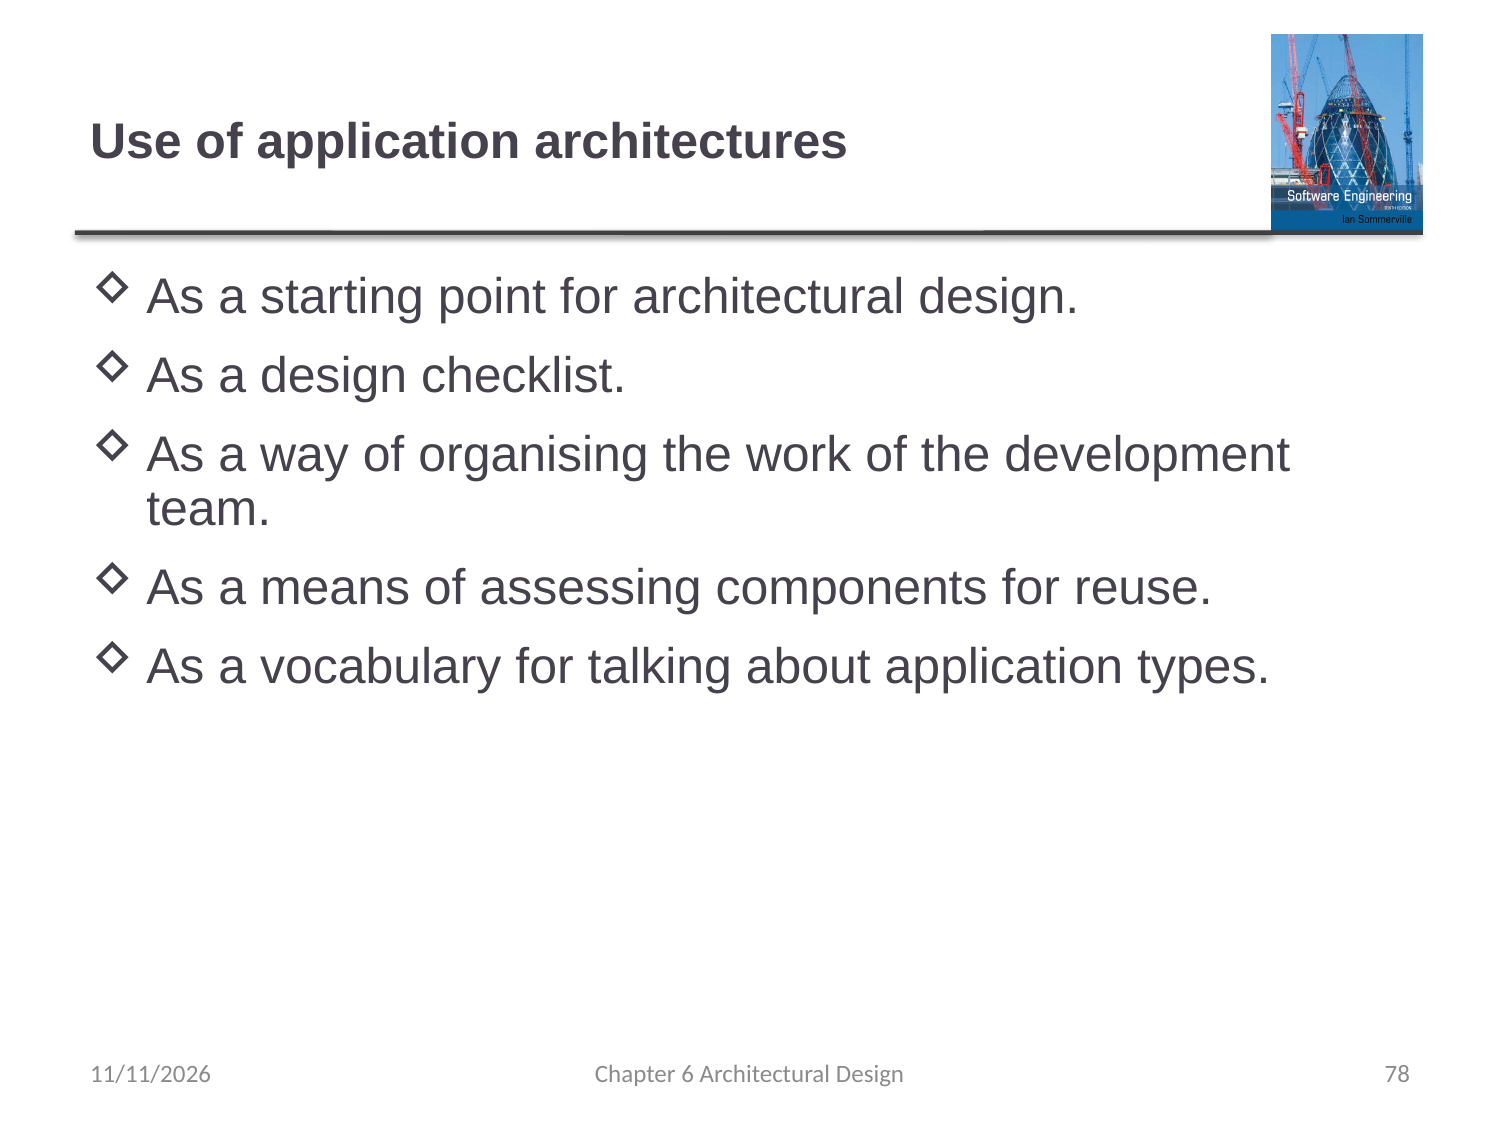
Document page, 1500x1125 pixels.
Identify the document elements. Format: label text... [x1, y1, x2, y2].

list As a starting point for architectural design. As a design checklist. As a way of organising the work of the development team. As a means of assessing components for reuse. As a vocabulary for talking about application types. [75, 262, 1425, 1005]
footer Chapter 6 Architectural Design [512, 1042, 988, 1103]
title Use of application architectures [74, 44, 1272, 233]
slide_number 78 [1074, 1042, 1425, 1103]
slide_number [75, 1042, 425, 1103]
picture [1271, 34, 1423, 230]
